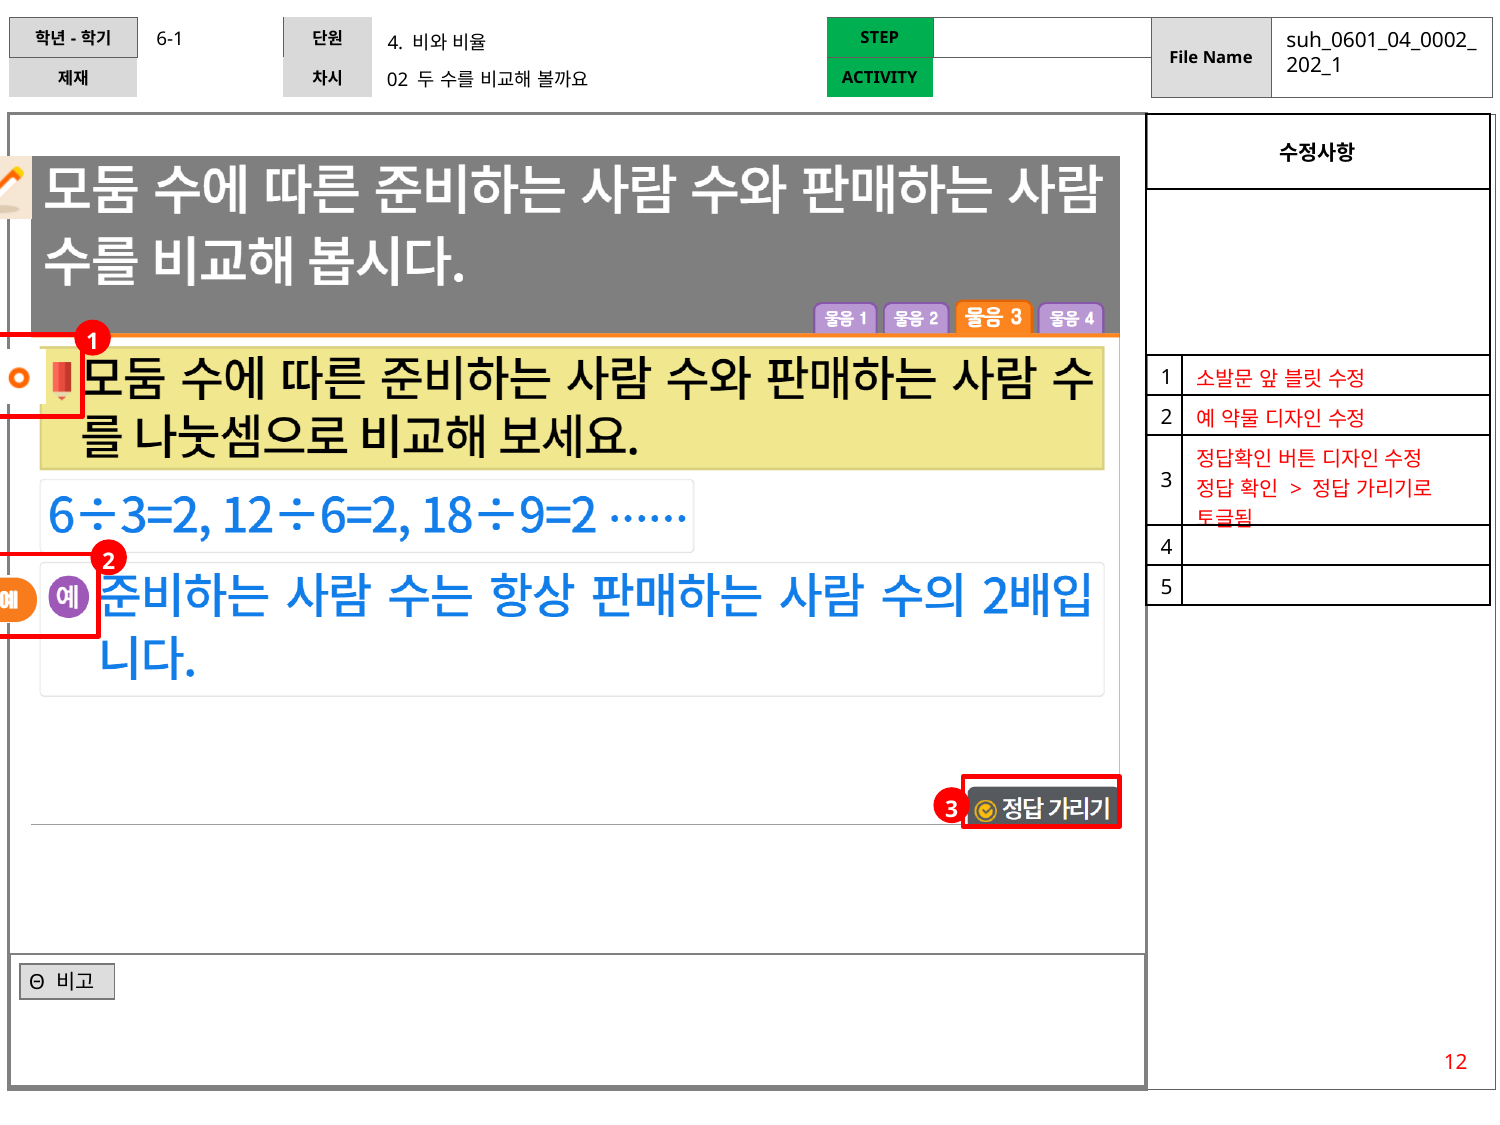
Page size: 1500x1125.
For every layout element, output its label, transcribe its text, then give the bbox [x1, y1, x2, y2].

table_cell 예 약물 디자인 수정 [1183, 396, 1489, 434]
table_cell [1183, 566, 1489, 604]
table_header 수정사항 [1147, 115, 1489, 188]
table_cell 2 [1147, 396, 1181, 434]
table_cell 4 [1147, 526, 1181, 564]
table_cell [1183, 526, 1489, 564]
table_cell 3 [1147, 436, 1181, 524]
text_box [0, 631, 26, 639]
table_cell 소발문 앞 블릿 수정 [1183, 356, 1489, 394]
table_cell 정답확인 버튼 디자인 수정 정답 확인 > 정답 가리기로 토글됨 [1183, 436, 1489, 524]
text_box 02 두 수를 비교해 볼까요 [372, 60, 821, 96]
text_box 4. 비와 비율 [372, 23, 828, 48]
text_box [0, 552, 26, 573]
table_cell 5 [1147, 566, 1181, 604]
text_box [0, 332, 26, 348]
text_box suh_0601_04_0002_202_1 [1271, 18, 1500, 84]
table_cell [1147, 190, 1489, 354]
text_box 6-1 [141, 18, 284, 55]
table_cell 1 [1147, 356, 1181, 394]
text_box [0, 413, 26, 419]
picture [0, 156, 1121, 825]
